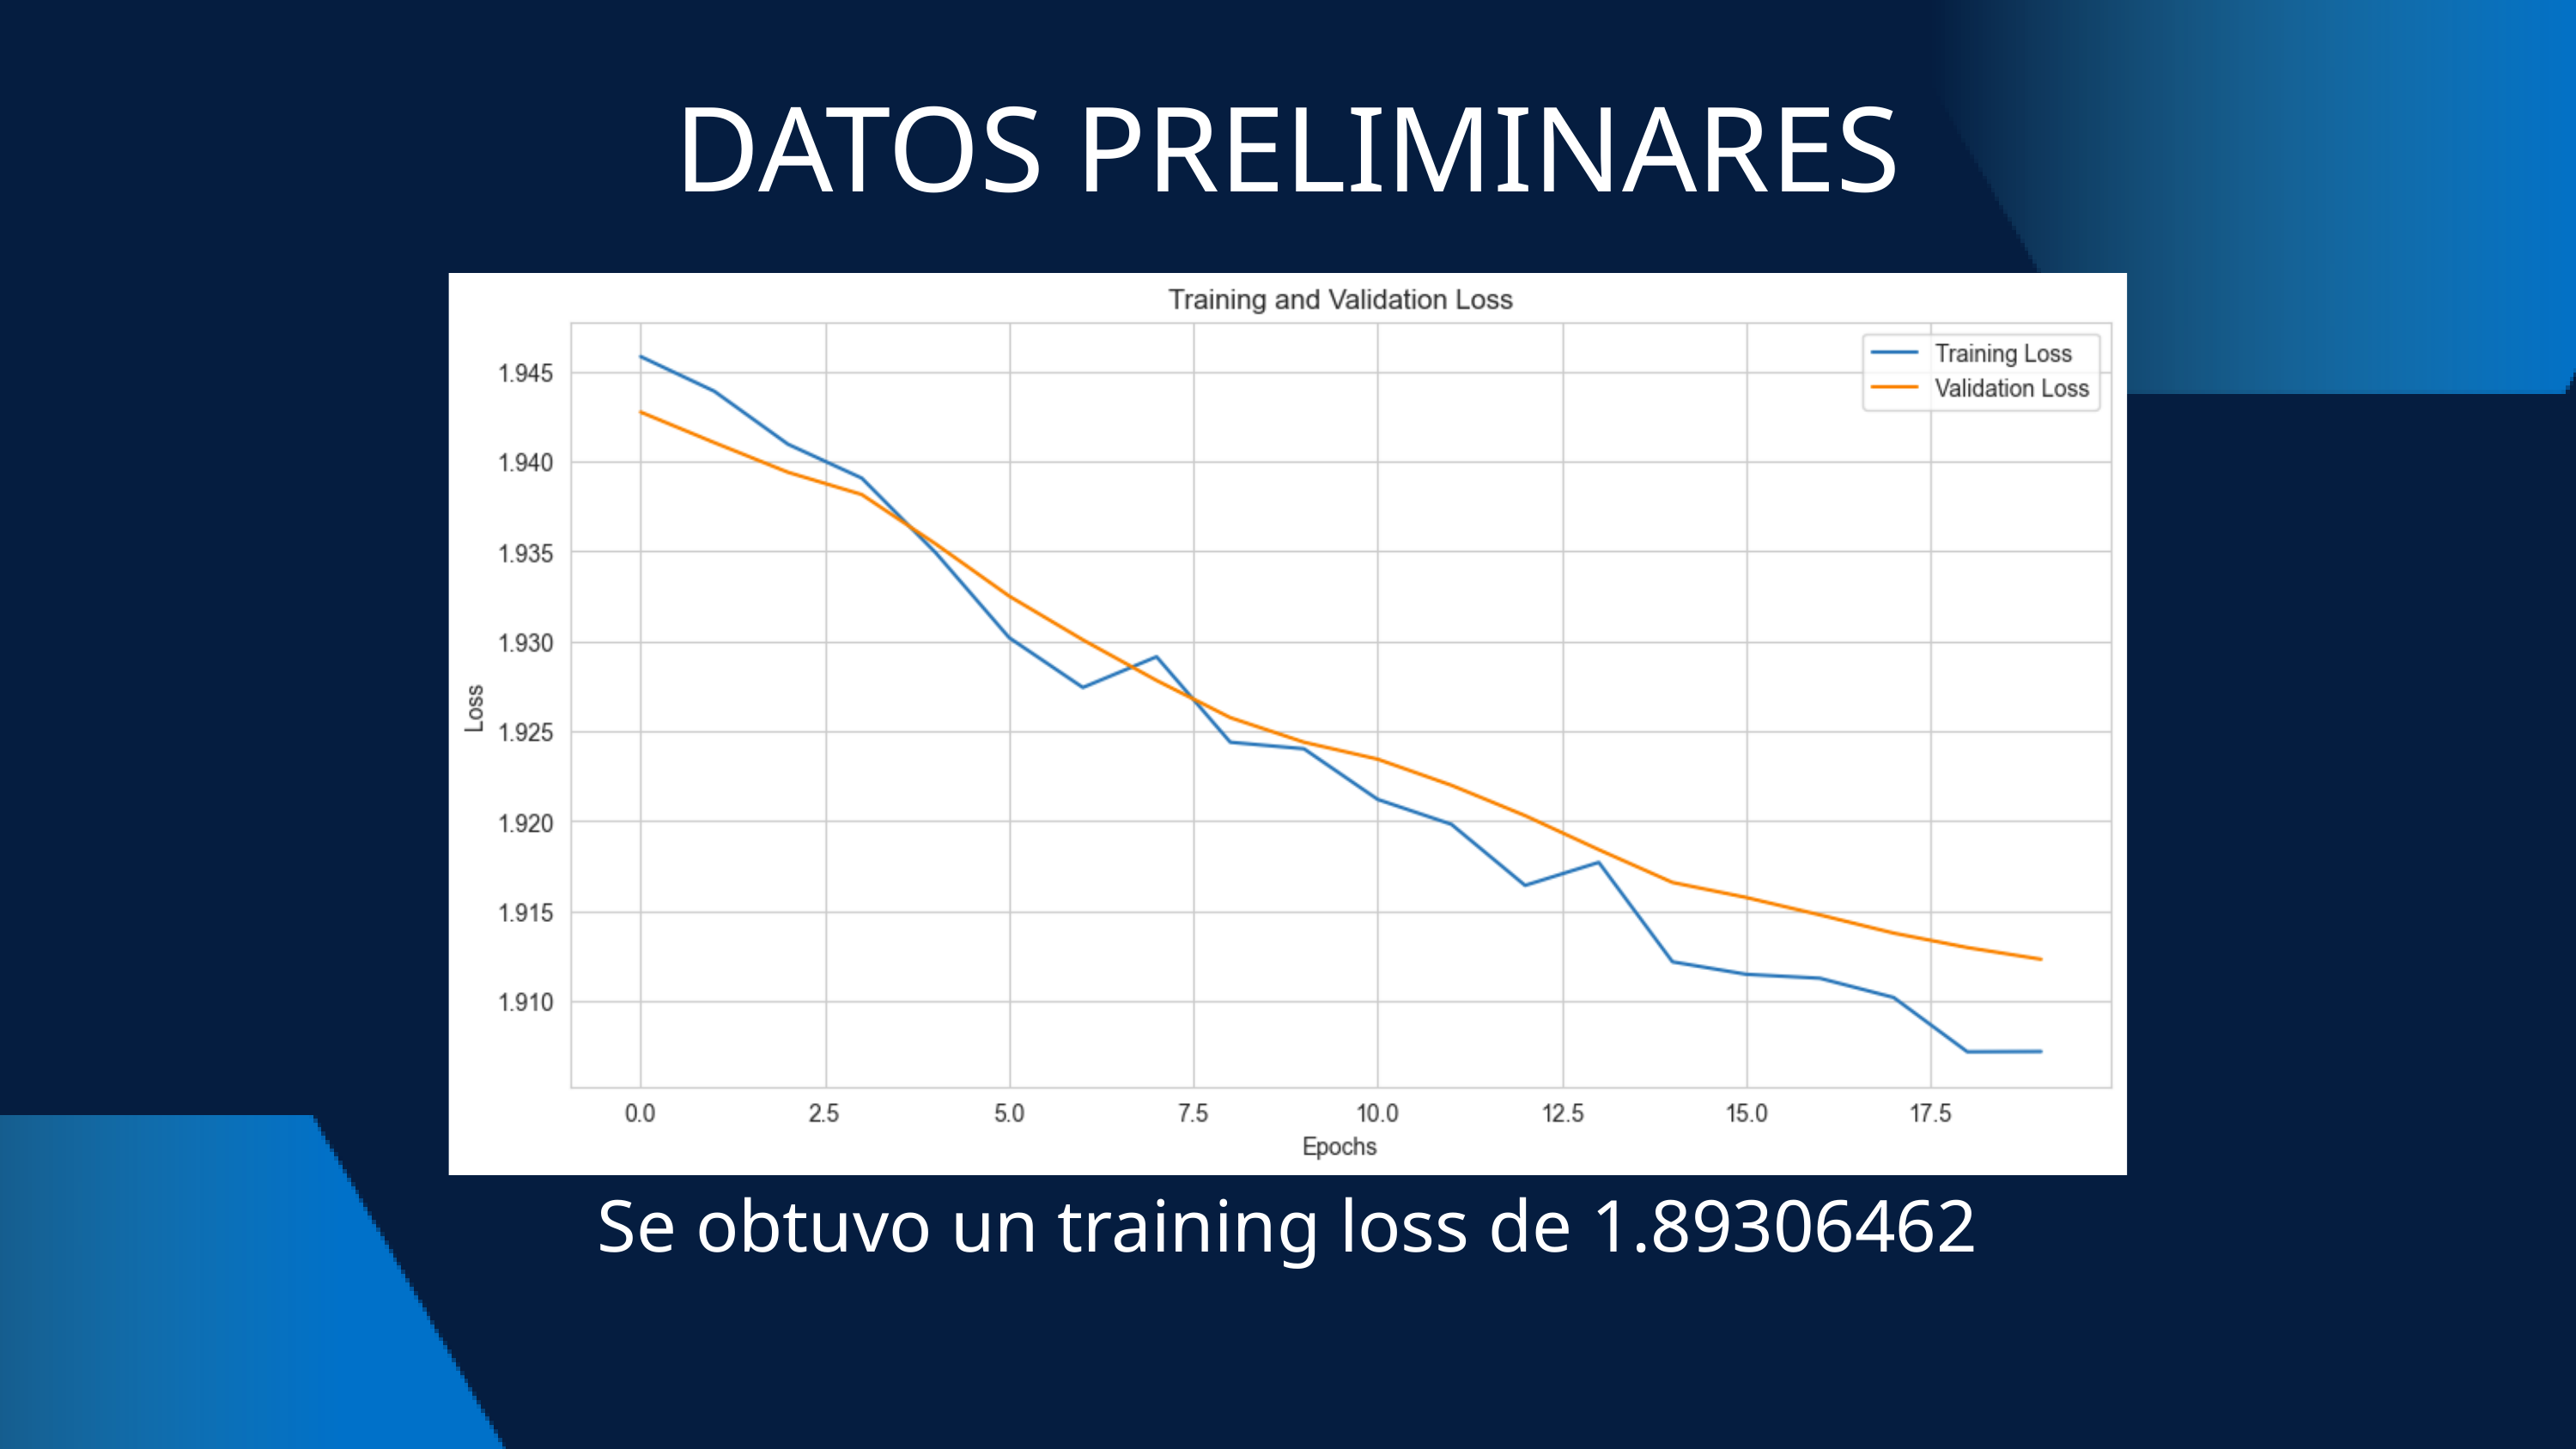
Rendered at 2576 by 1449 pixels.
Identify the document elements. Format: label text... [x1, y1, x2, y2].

text_box [1882, 0, 2576, 395]
text_box [448, 273, 2128, 1175]
text_box [0, 1115, 540, 1449]
text_box DATOS PRELIMINARES [629, 74, 1882, 215]
text_box Se obtuvo un training loss de 1.89306462 [568, 1166, 2008, 1266]
